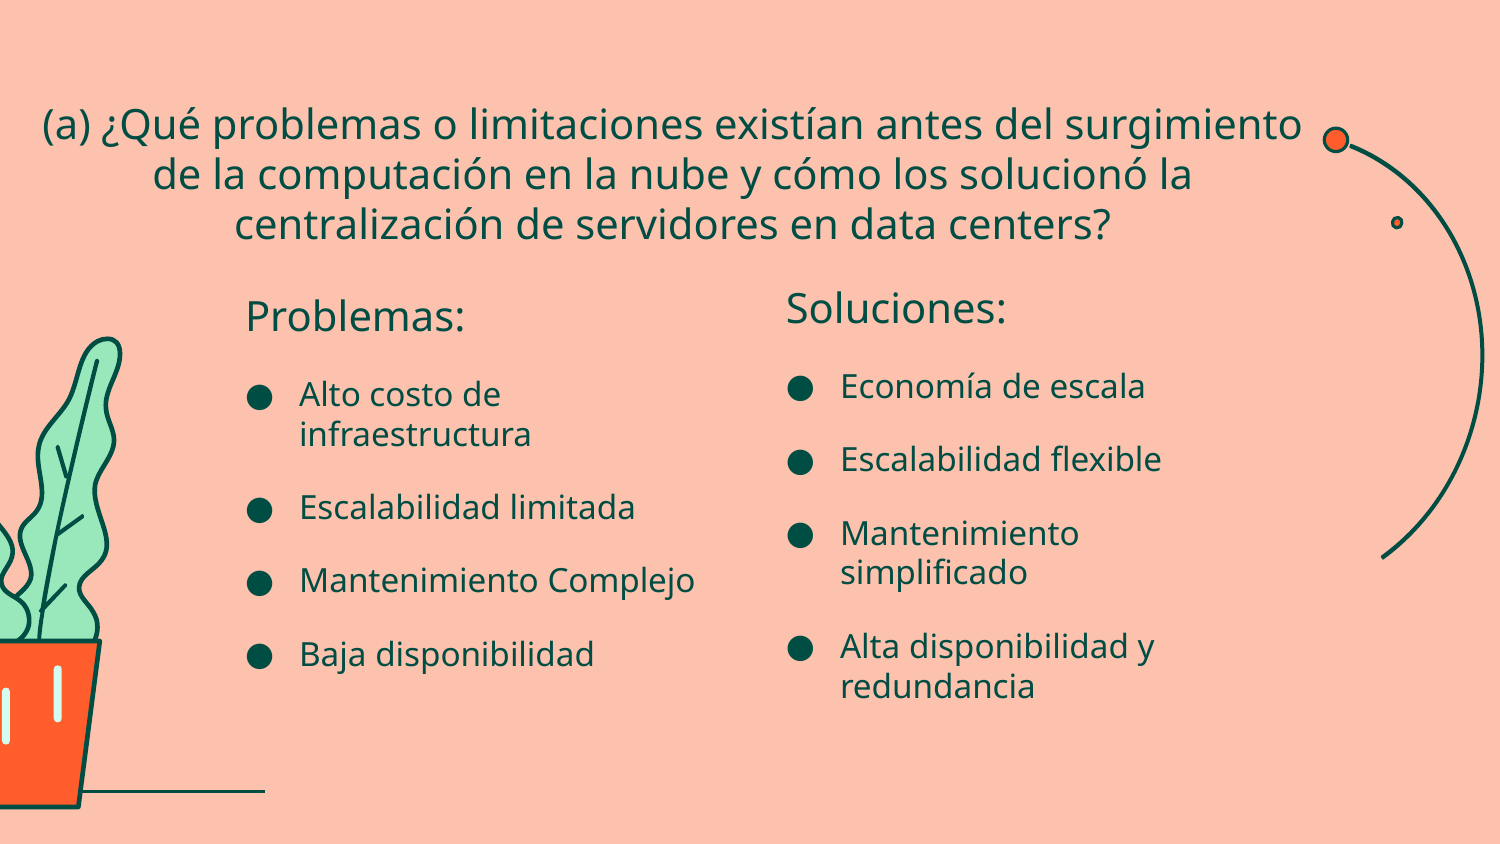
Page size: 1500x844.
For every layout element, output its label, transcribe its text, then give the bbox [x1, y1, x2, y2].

text_box Problemas: Alto costo de infraestructura Escalabilidad limitada Mantenimiento Complejo Baja disponibilidad [209, 201, 725, 761]
text_box Soluciones: Economía de escala Escalabilidad flexible Mantenimiento simplificado Alta disponibilidad y redundancia [749, 237, 1265, 750]
title (a) ¿Qué problemas o limitaciones existían antes del surgimiento de la computación en la nube y cómo los solucionó la centralización de servidores en data centers? [22, 82, 1324, 271]
